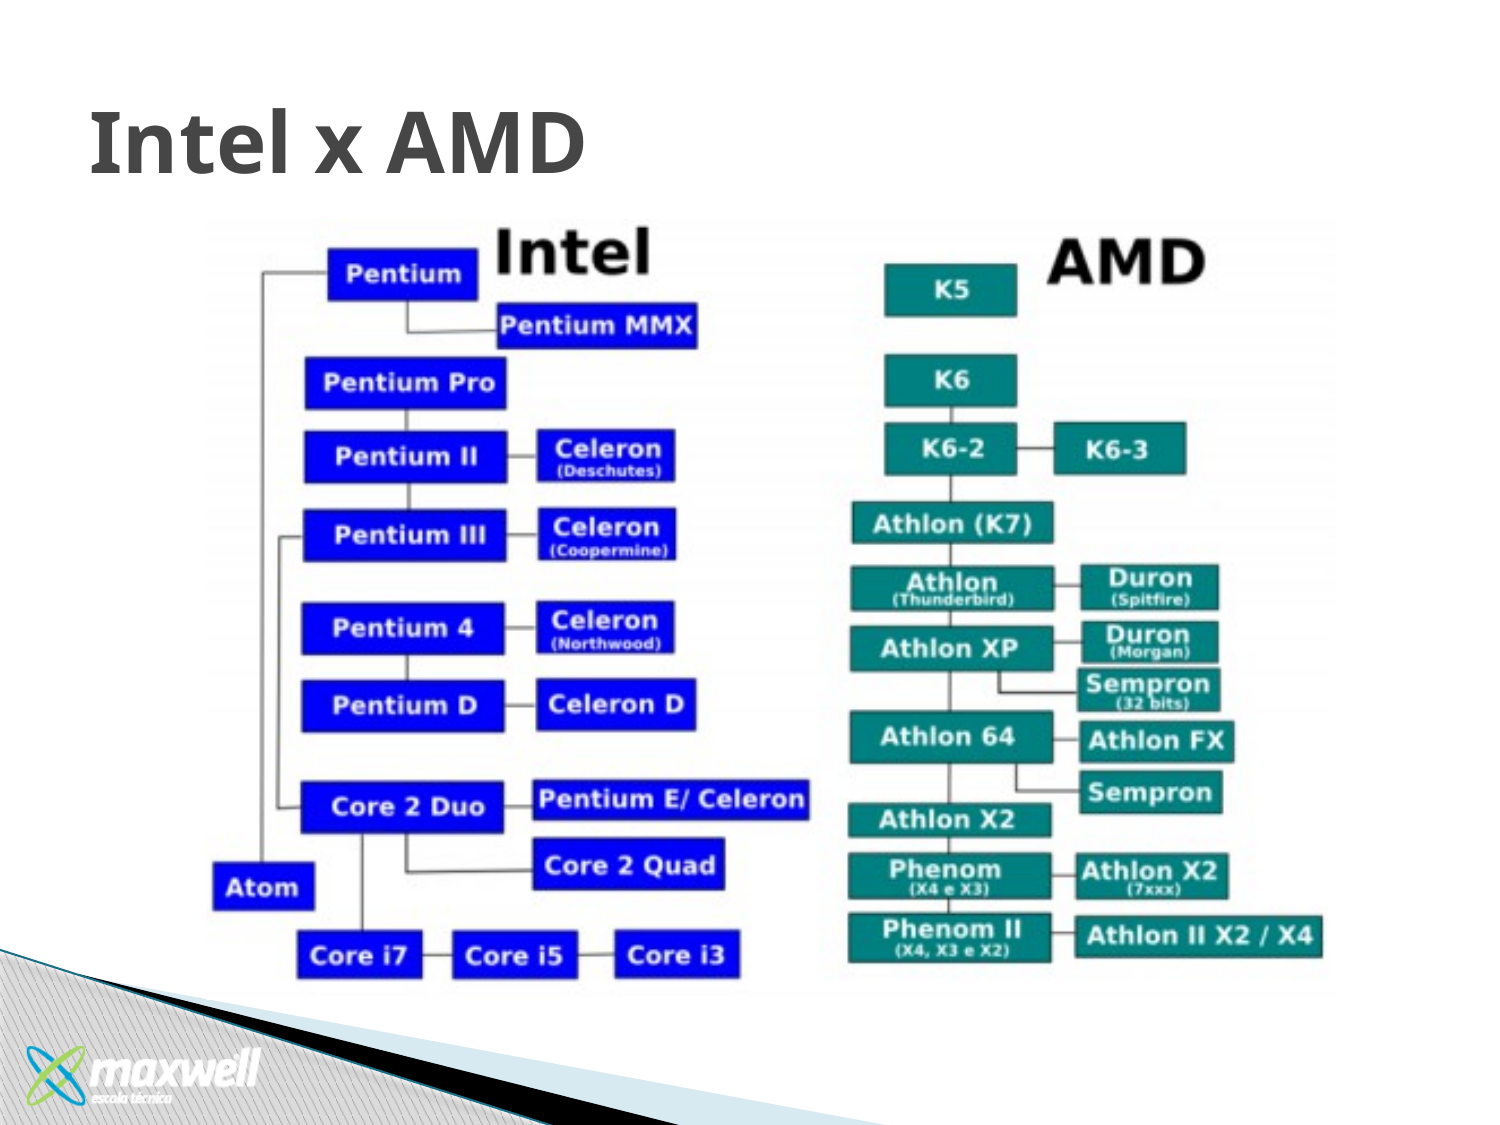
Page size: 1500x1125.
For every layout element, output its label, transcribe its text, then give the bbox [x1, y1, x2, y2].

picture [17, 1040, 272, 1118]
title Intel x AMD [75, 45, 1425, 233]
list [206, 219, 1337, 1000]
